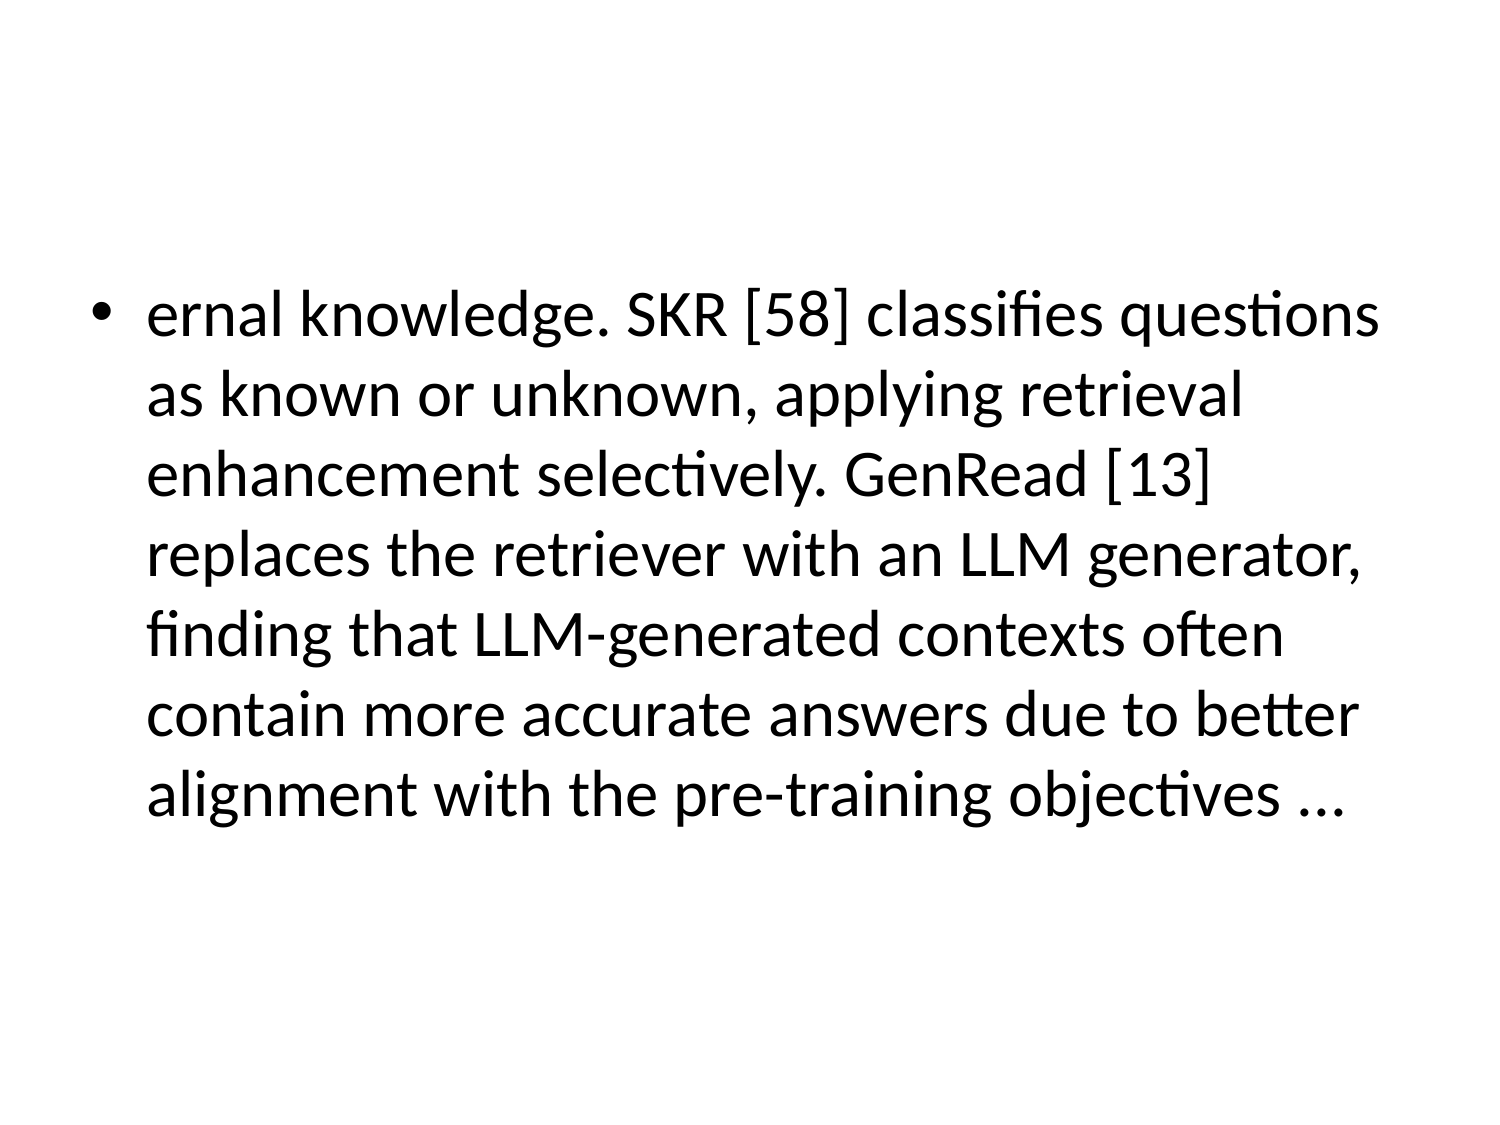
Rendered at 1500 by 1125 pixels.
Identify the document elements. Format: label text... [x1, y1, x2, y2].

list ernal knowledge. SKR [58] classifies questions as known or unknown, applying retrieval enhancement selectively. GenRead [13] replaces the retriever with an LLM generator, finding that LLM-generated contexts often contain more accurate answers due to better alignment with the pre-training objectives ... [75, 262, 1425, 1005]
